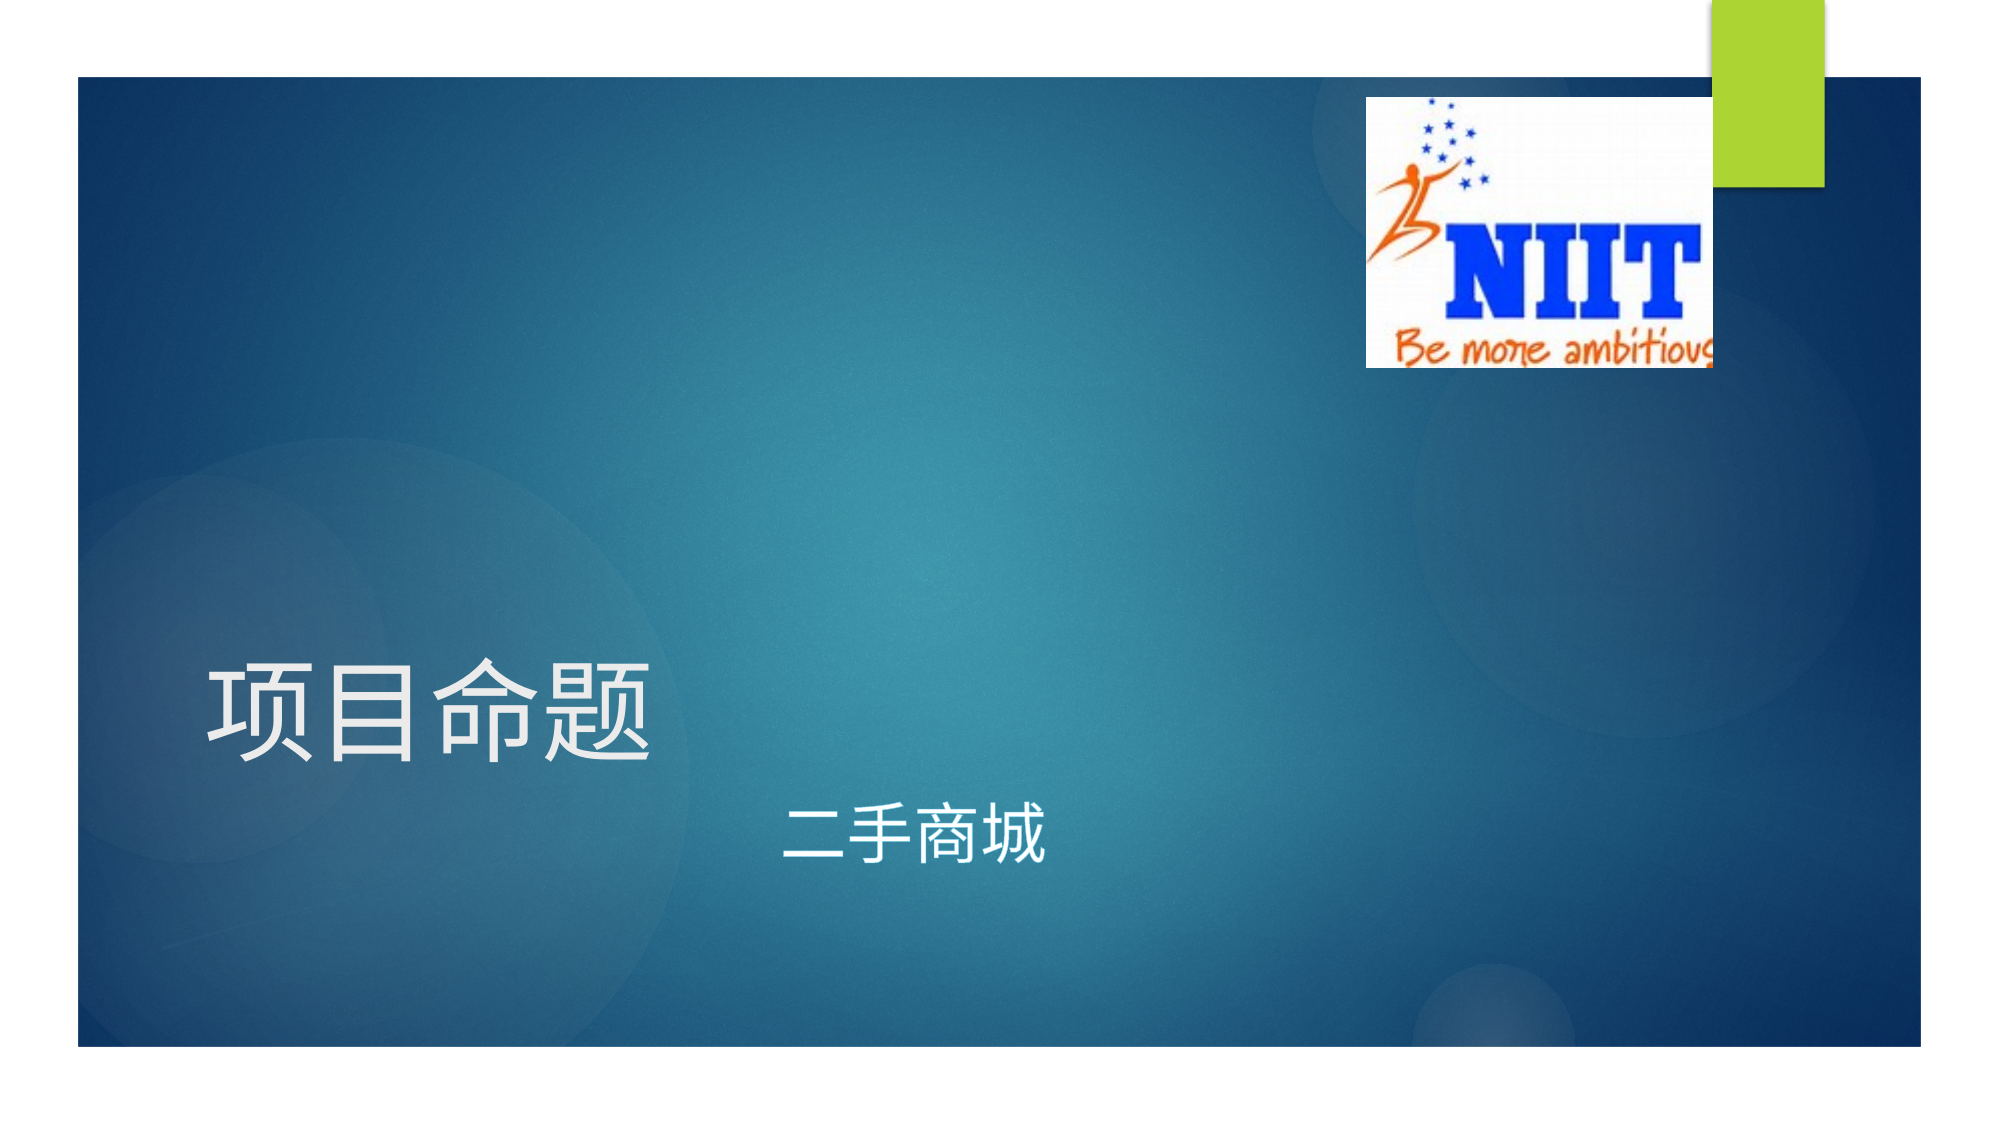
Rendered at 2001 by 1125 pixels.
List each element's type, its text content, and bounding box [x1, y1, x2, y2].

picture [1366, 97, 1713, 368]
title 项目命题 [189, 344, 1638, 783]
subtitle 二手商城 [189, 783, 1638, 925]
